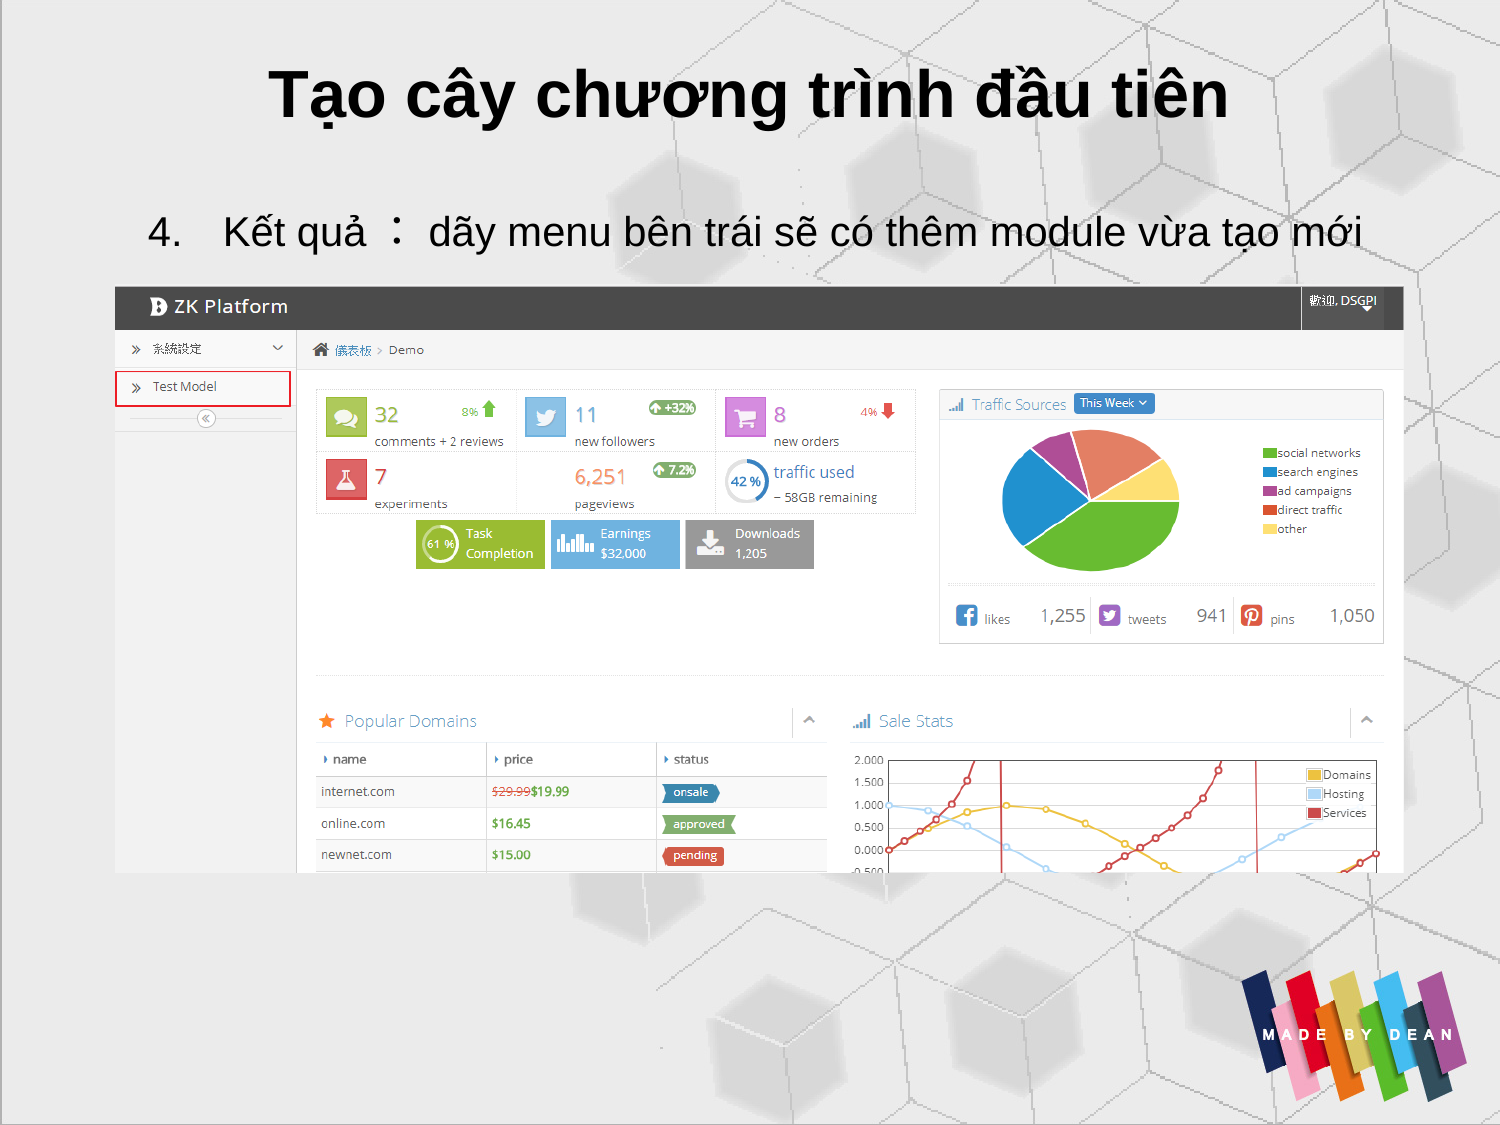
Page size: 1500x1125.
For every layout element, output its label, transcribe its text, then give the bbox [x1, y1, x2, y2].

picture [0, 0, 1500, 1125]
text_box Kết quả：dãy menu bên trái sẽ có thêm module vừa tạo mới [133, 196, 1447, 262]
title Tạo cây chương trình đầu tiên [75, 45, 1425, 138]
